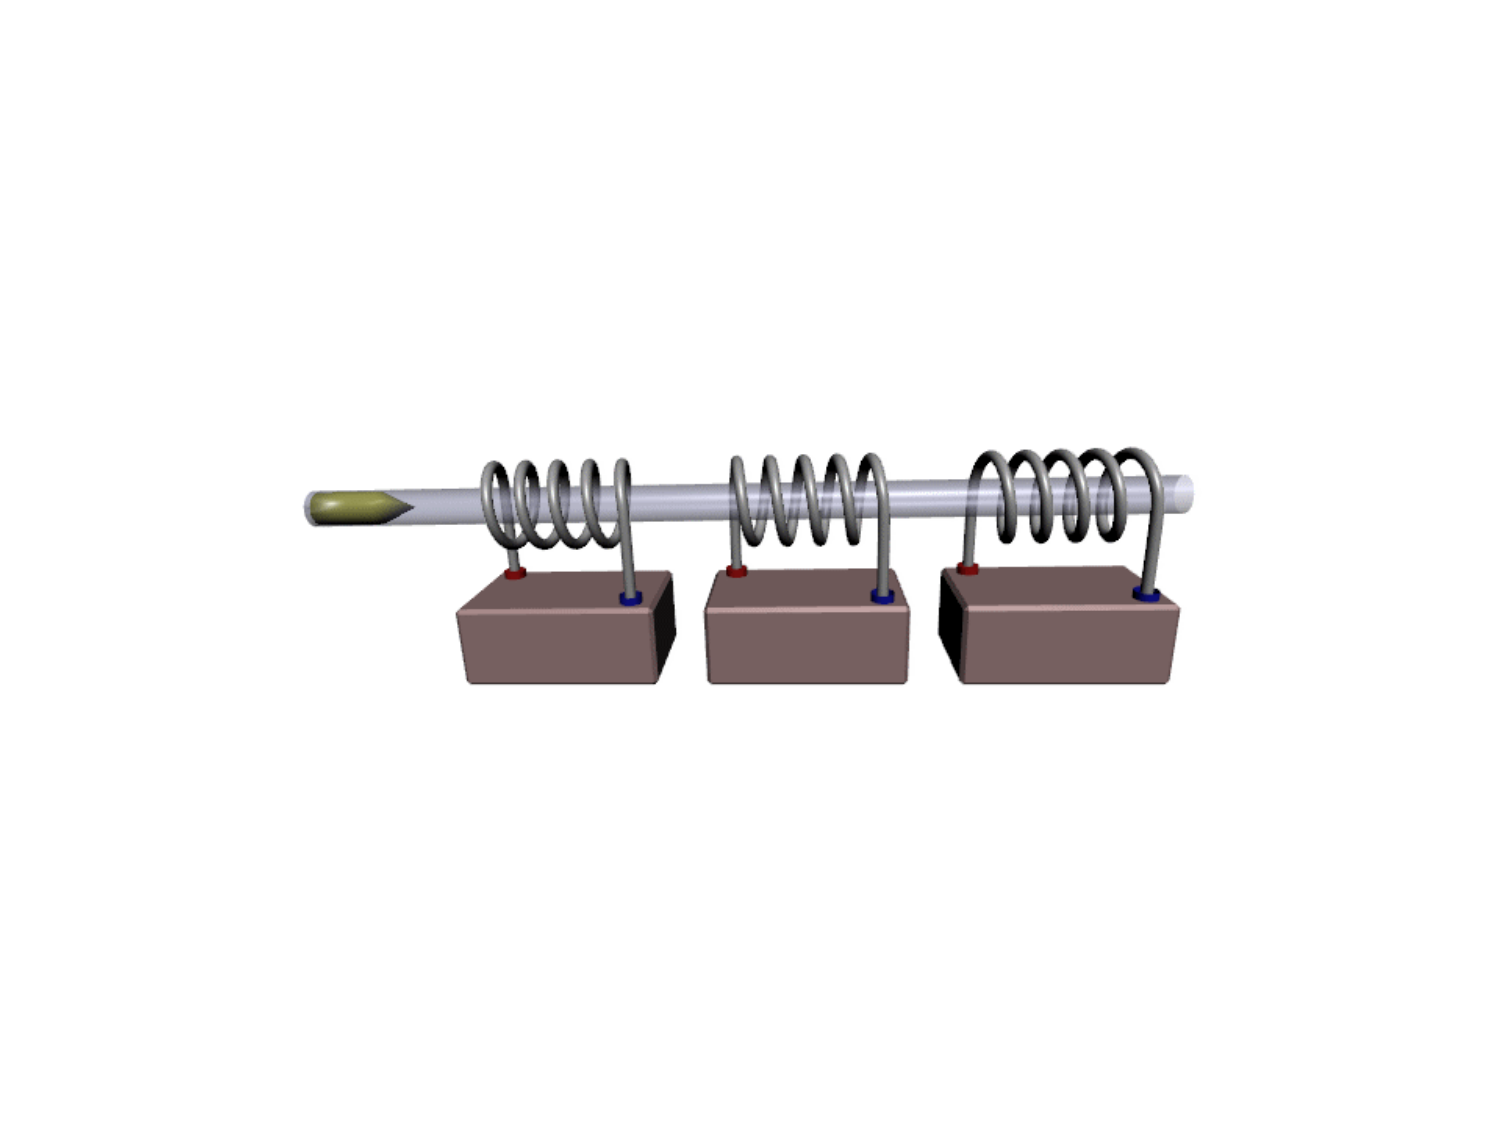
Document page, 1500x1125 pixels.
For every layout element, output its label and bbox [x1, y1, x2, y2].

picture [281, 327, 1219, 798]
